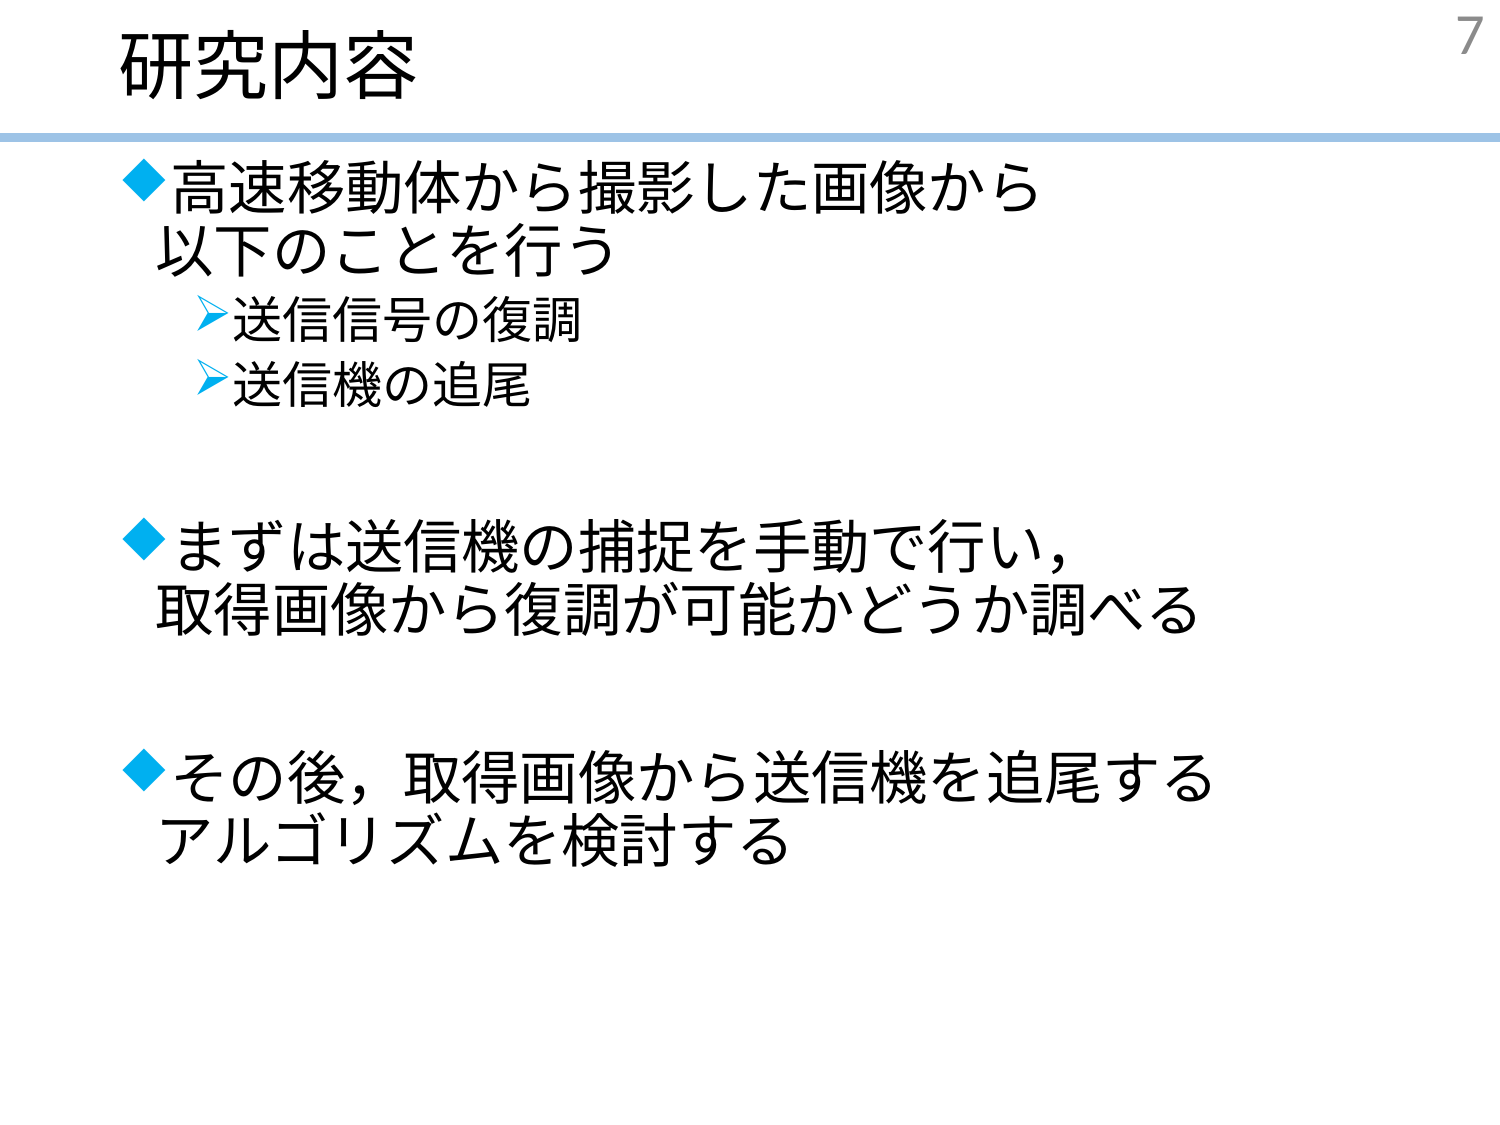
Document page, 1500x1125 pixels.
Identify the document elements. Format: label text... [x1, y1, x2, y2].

title 研究内容 [103, 0, 1397, 138]
slide_number 7 [1162, 1, 1500, 62]
list 高速移動体から撮影した画像から 以下のことを行う 送信信号の復調 送信機の追尾 まずは送信機の捕捉を手動で行い， 取得画像から復調が可能かどうか調べる その後，取得画像から送信機を追尾する アルゴリズムを検討する [103, 151, 1397, 1014]
